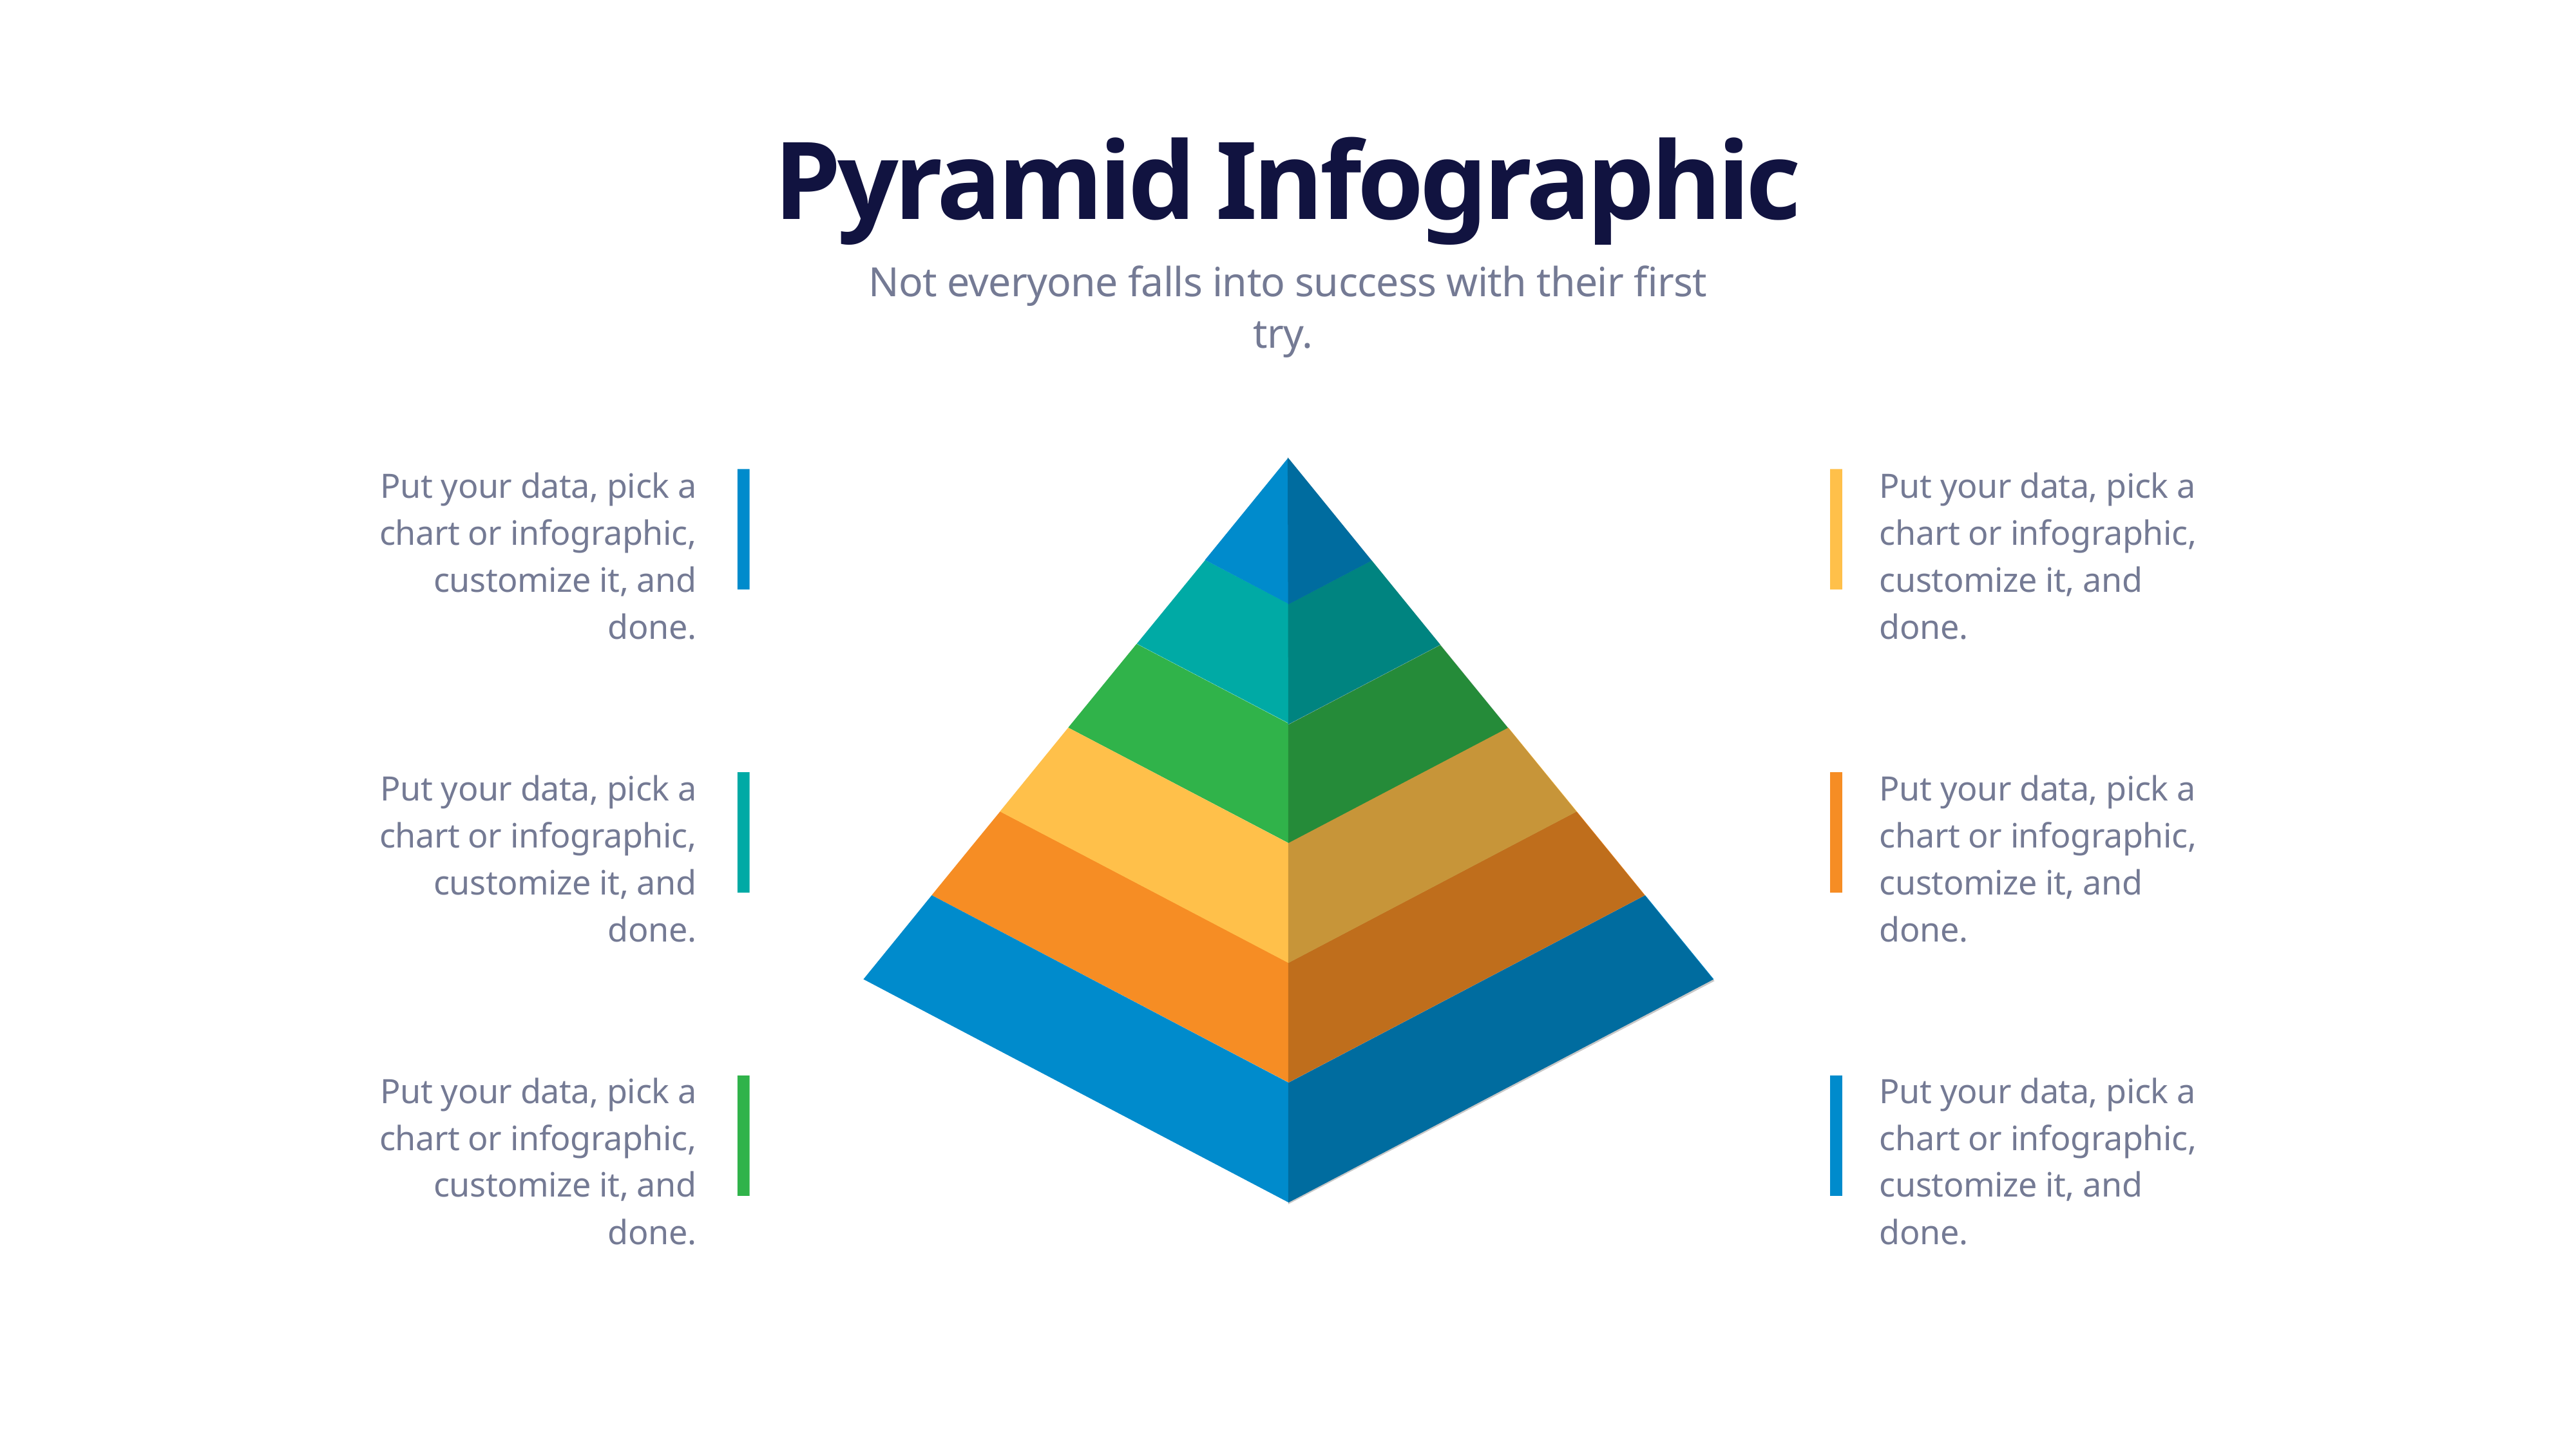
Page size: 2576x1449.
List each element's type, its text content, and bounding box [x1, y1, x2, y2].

text_box [1830, 469, 1842, 590]
text_box [1286, 455, 1716, 1206]
text_box Put your data, pick a chart or infographic, customize it, and done. [327, 755, 706, 954]
text_box [1000, 727, 1287, 963]
text_box Put your data, pick a chart or infographic, customize it, and done. [327, 1058, 706, 1256]
text_box [1830, 772, 1842, 893]
text_box [1830, 1075, 1842, 1196]
text_box Put your data, pick a chart or infographic, customize it, and done. [1870, 755, 2249, 954]
text_box [863, 895, 1287, 1202]
text_box [1205, 460, 1287, 603]
text_box Pyramid Infographic [765, 109, 1811, 245]
text_box [1068, 644, 1287, 842]
text_box [737, 772, 750, 893]
text_box Put your data, pick a chart or infographic, customize it, and done. [1870, 1058, 2249, 1256]
text_box [737, 469, 750, 590]
text_box [737, 1075, 750, 1196]
text_box [931, 811, 1287, 1081]
text_box Put your data, pick a chart or infographic, customize it, and done. [1870, 453, 2249, 650]
text_box Put your data, pick a chart or infographic, customize it, and done. [327, 453, 706, 650]
text_box Not everyone falls into success with their first try. [826, 248, 1749, 361]
text_box [1136, 560, 1287, 723]
